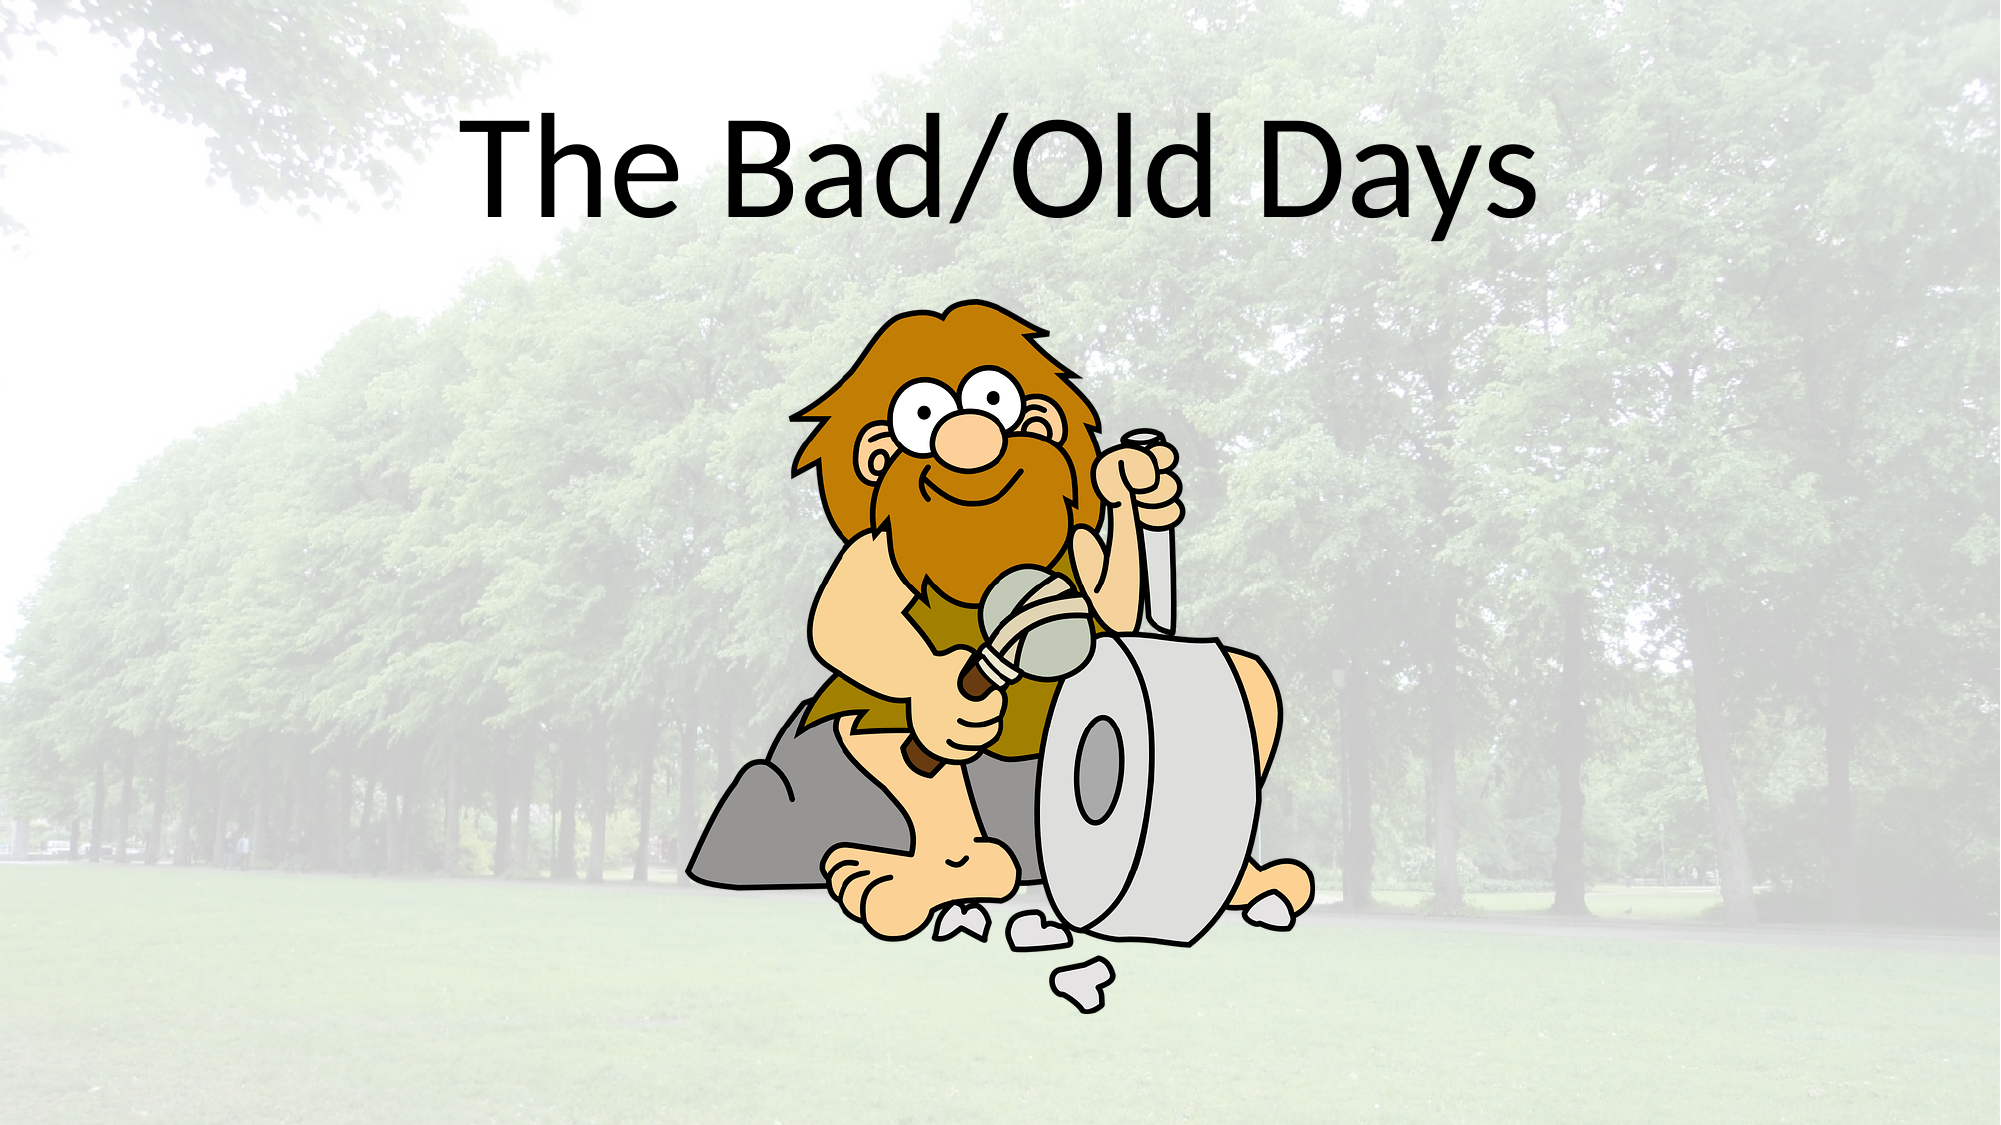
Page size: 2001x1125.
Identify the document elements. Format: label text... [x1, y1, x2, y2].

title The Bad/Old Days [137, 59, 1863, 278]
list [685, 299, 1315, 1014]
